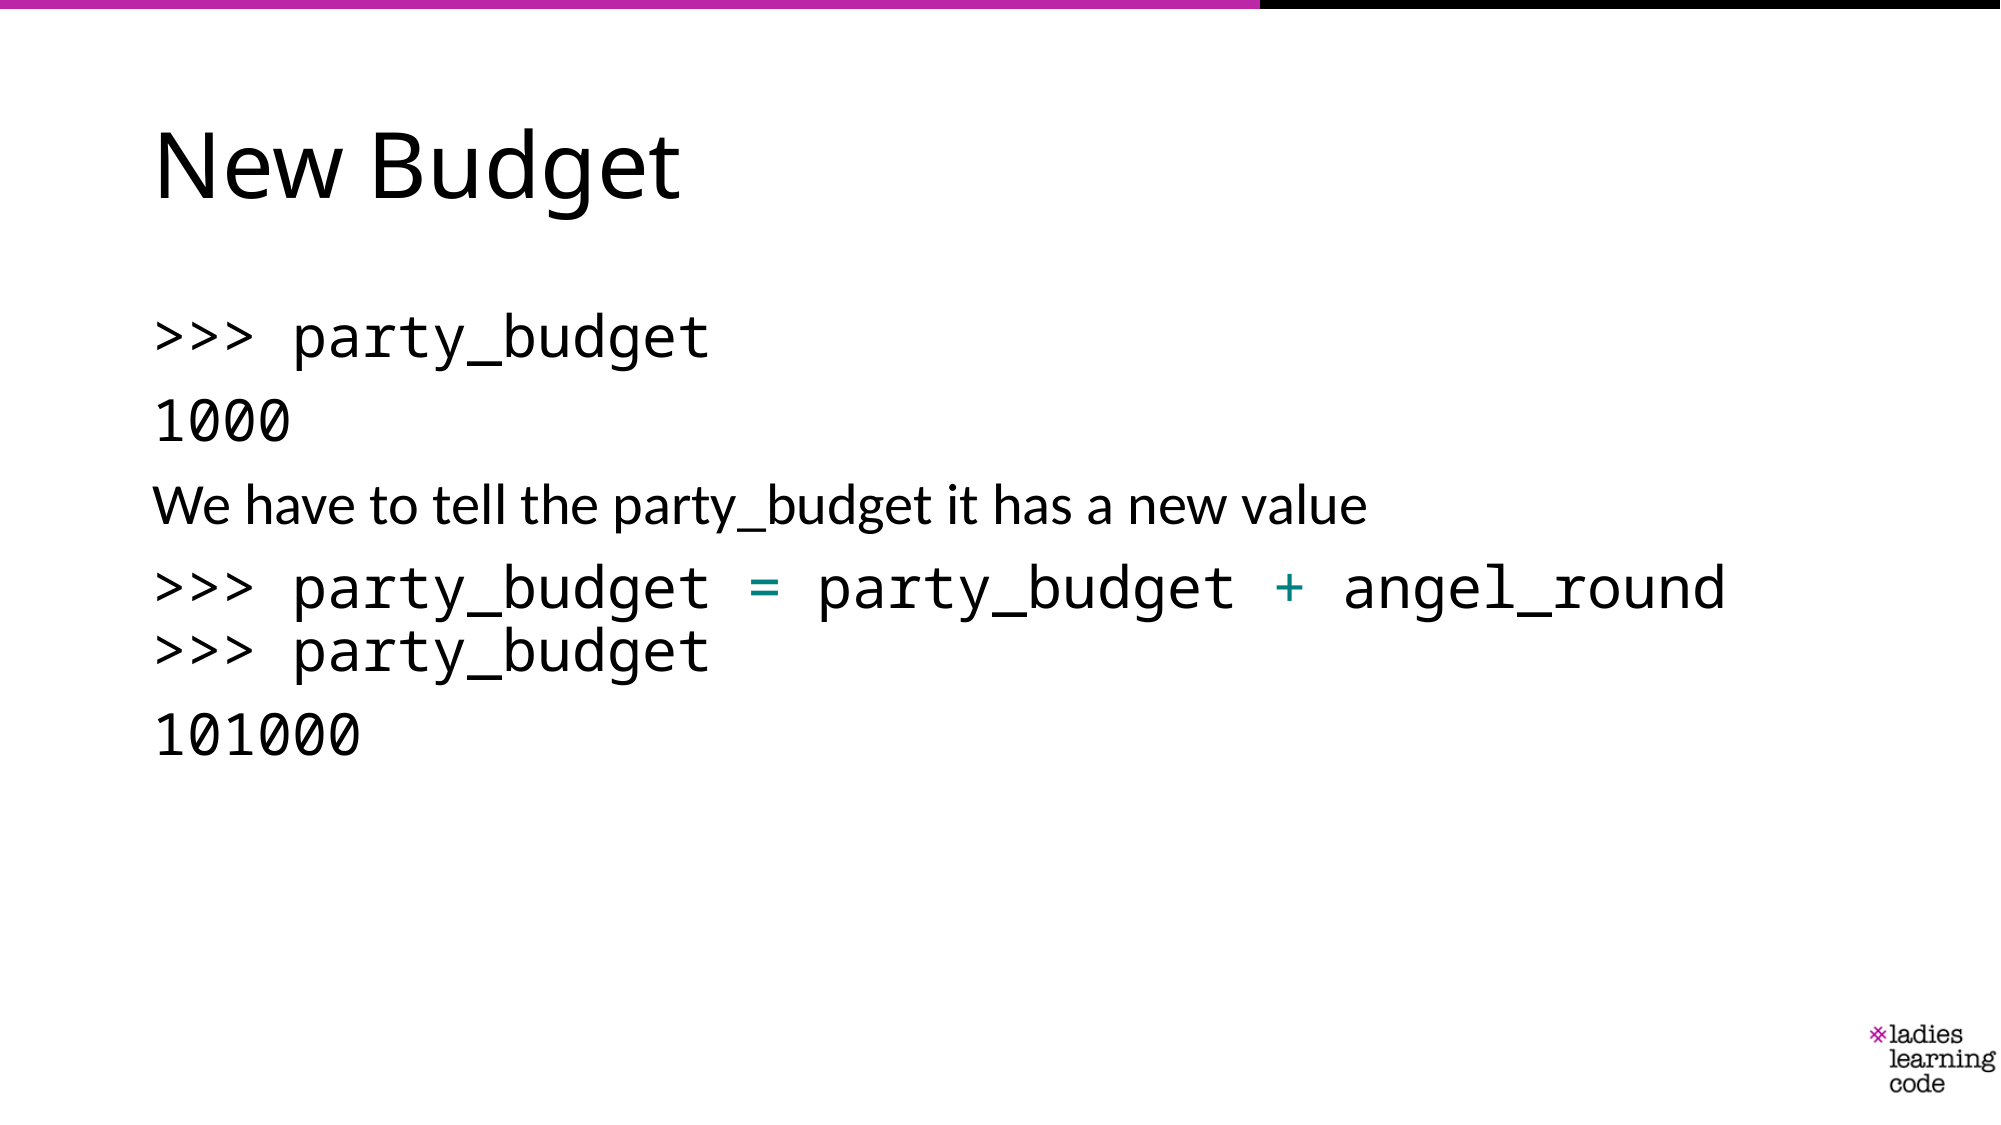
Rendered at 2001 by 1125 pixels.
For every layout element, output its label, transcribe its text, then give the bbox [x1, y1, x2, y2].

title New Budget [137, 59, 1863, 278]
list >>> party_budget 1000 We have to tell the party_budget it has a new value >>> party_budget = party_budget + angel_round >>> party_budget 101000 [137, 299, 1863, 1014]
picture [1865, 990, 2000, 1125]
